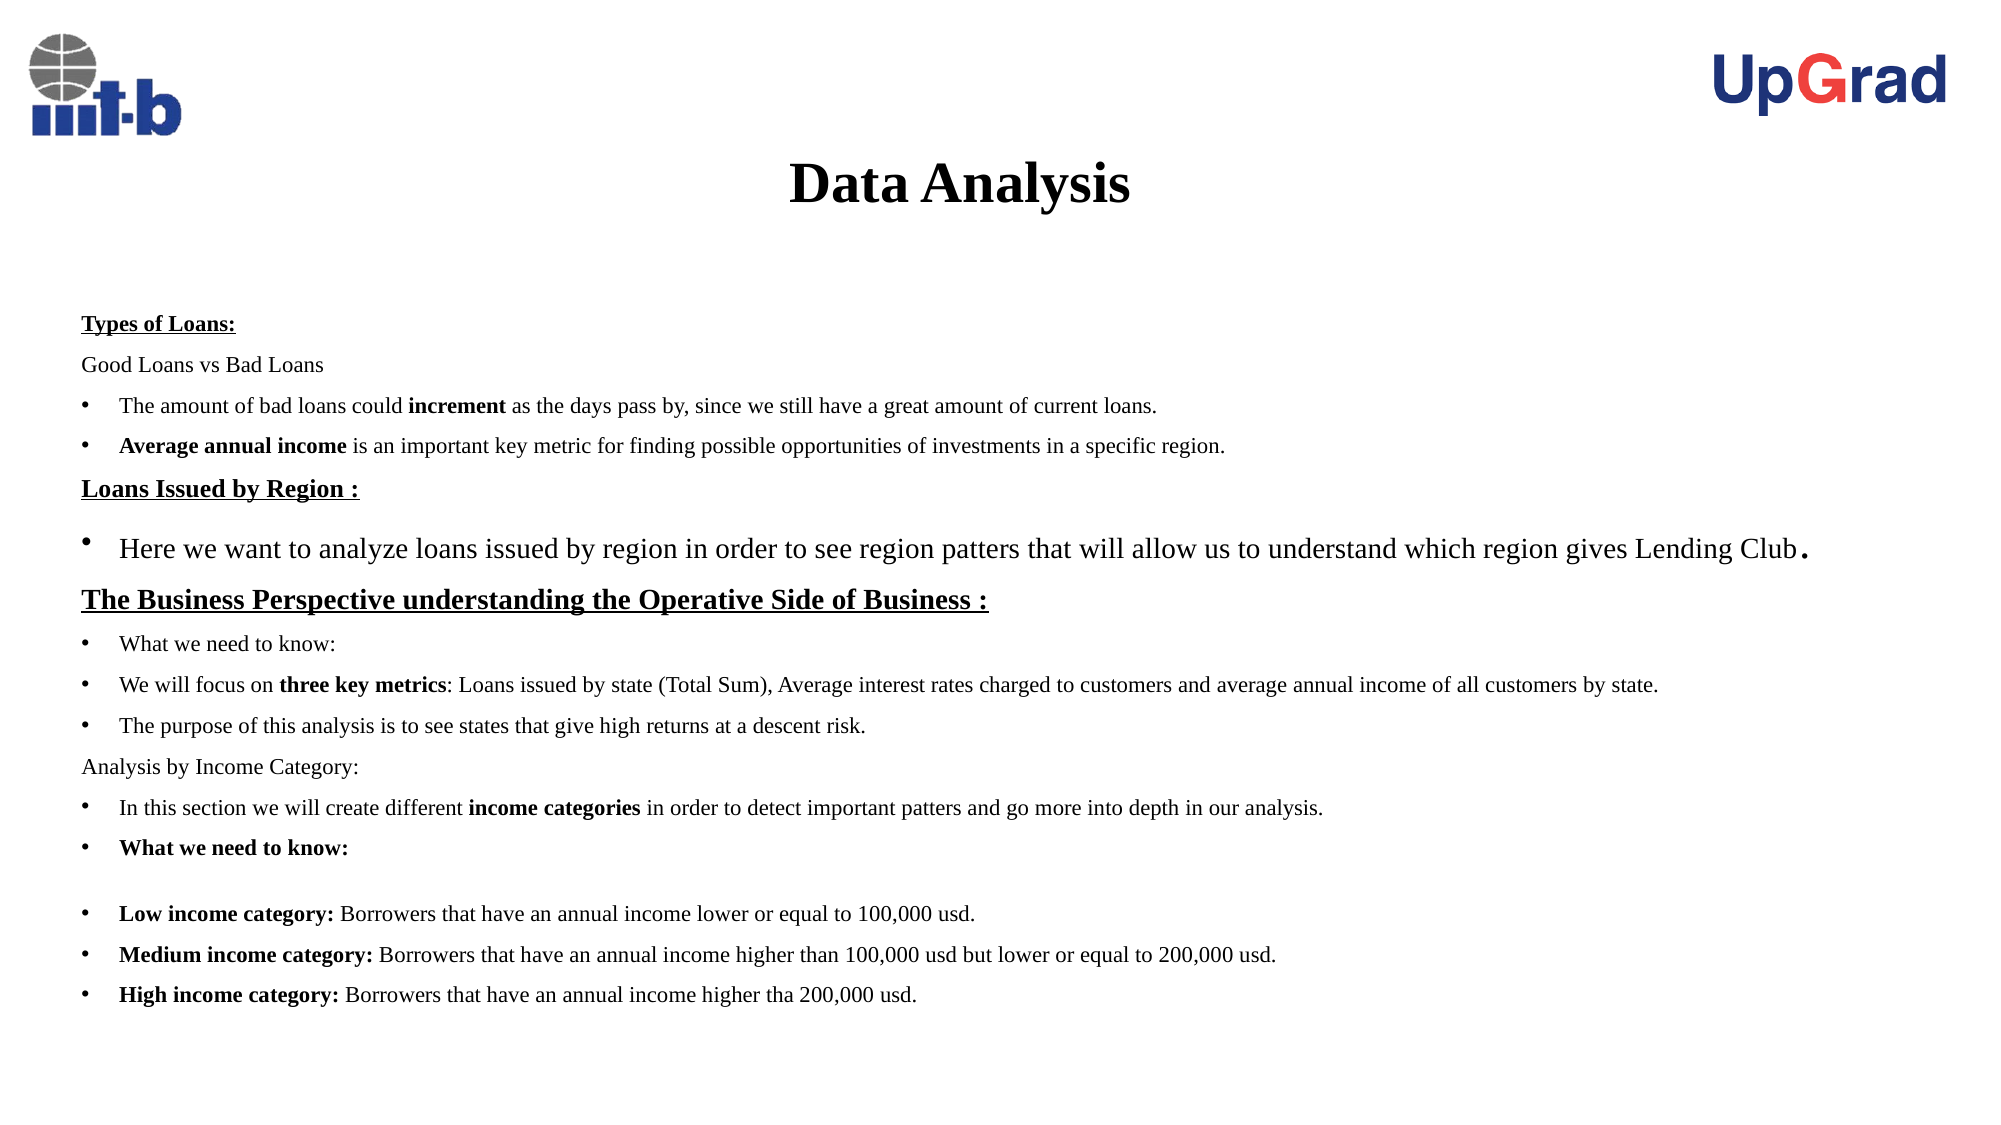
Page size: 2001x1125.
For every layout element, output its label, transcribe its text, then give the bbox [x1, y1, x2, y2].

title Data Analysis [186, 104, 1715, 246]
picture [1714, 53, 1952, 116]
list Types of Loans: Good Loans vs Bad Loans The amount of bad loans could increment as the days pass by, since we still have a great amount of current loans. Average annual income is an important key metric for finding possible opportunities of investments in a specific region. Loans Issued by Region : Here we want to analyze loans issued by region in order to see region patters that will allow us to understand which region gives Lending Club. The Business Perspective understanding the Operative Side of Business : What we need to know: We will focus on three key metrics: Loans issued by state (Total Sum), Average interest rates charged to customers and average annual income of all customers by state. The purpose of this analysis is to see states that give high returns at a descent risk. Analysis by Income Category: In this section we will create different income categories in order to detect important patters and go more into depth in our analysis. What we need to know: Low income category: Borrowers that have an annual income lower or equal to 100,000 usd. Medium income category: Borrowers that have an annual income higher than 100,000 usd but lower or equal to 200,000 usd. High income category: Borrowers that have an annual income higher tha 200,000 usd. [66, 304, 1899, 1017]
picture [0, 29, 208, 163]
